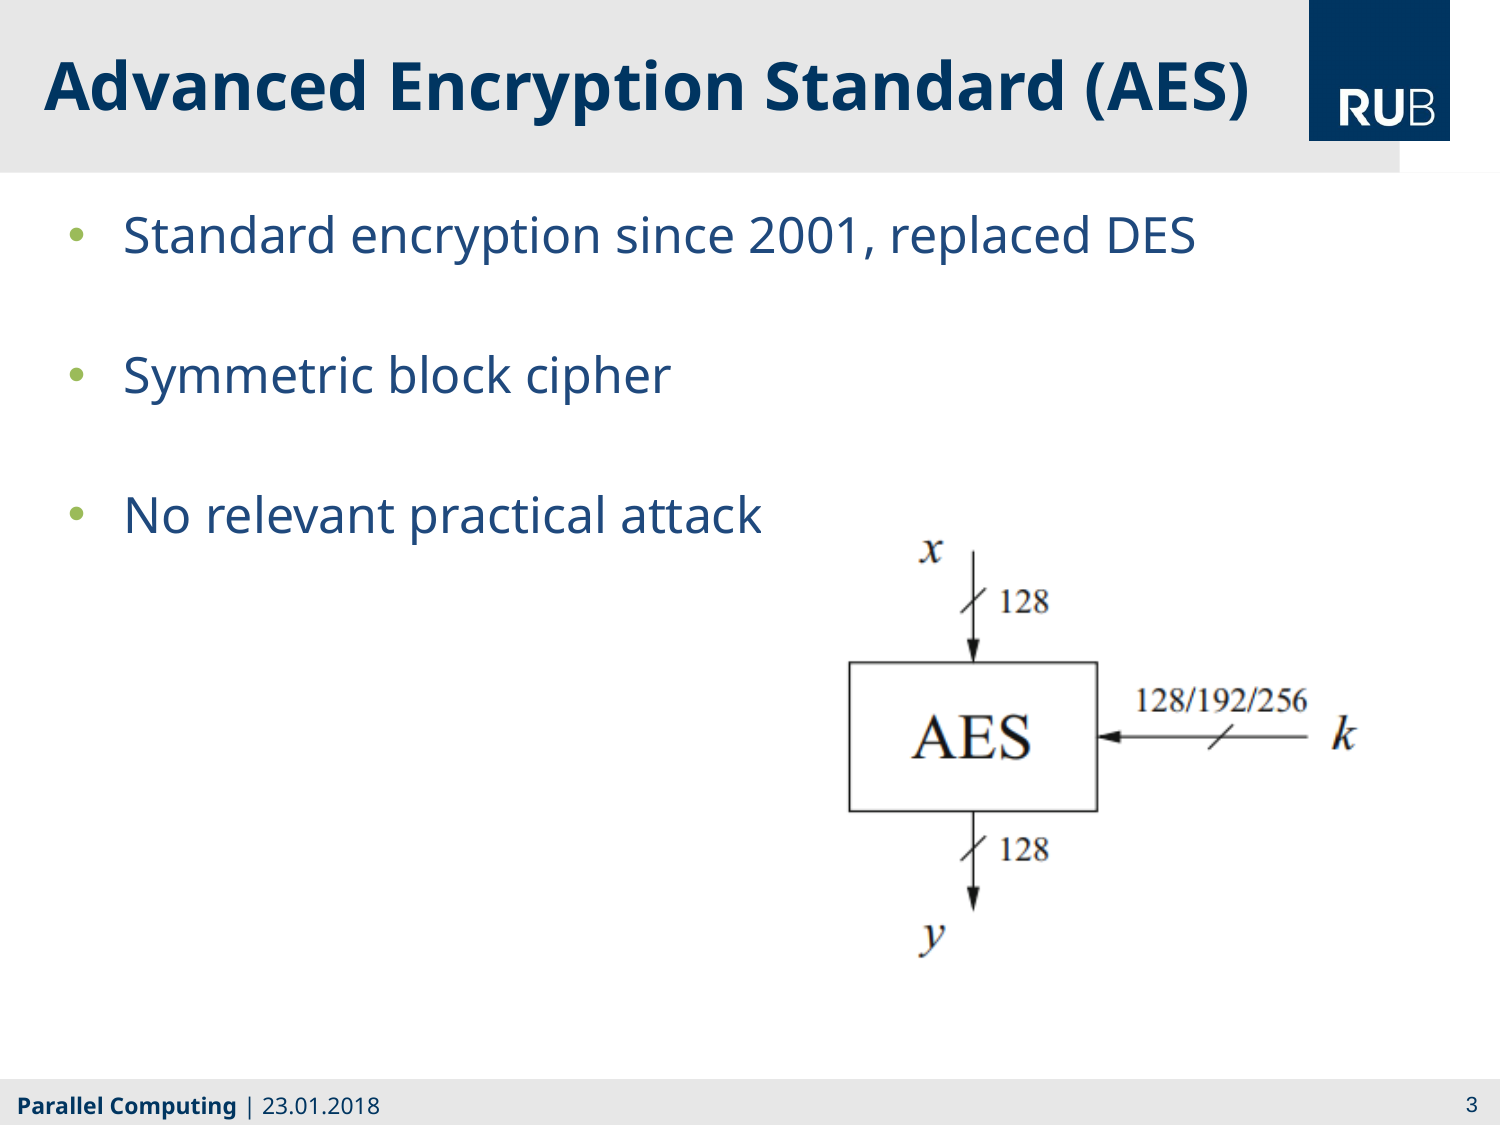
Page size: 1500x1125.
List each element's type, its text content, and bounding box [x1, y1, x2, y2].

list Standard encryption since 2001, replaced DES Symmetric block cipher No relevant practical attacks [53, 196, 1459, 1047]
picture [761, 491, 1431, 1012]
list Advanced Encryption Standard (AES) [29, 19, 1294, 149]
picture [1309, 0, 1450, 141]
